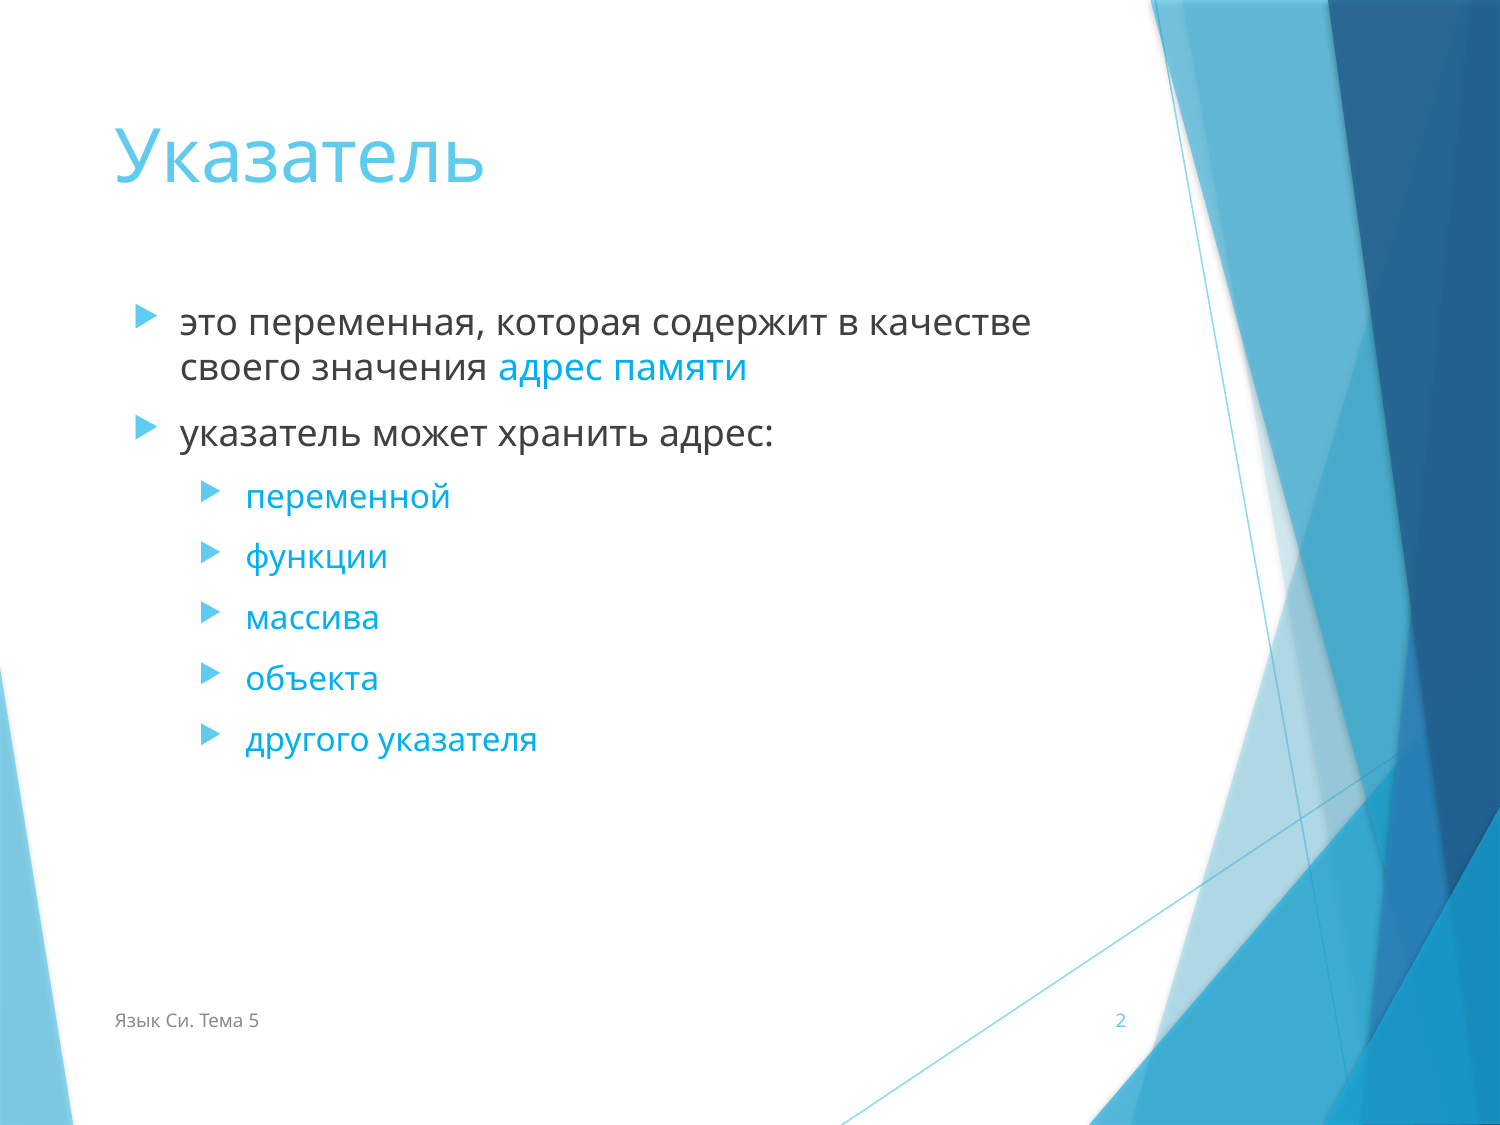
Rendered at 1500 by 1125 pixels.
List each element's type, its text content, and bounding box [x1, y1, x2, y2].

title Указатель [99, 99, 1142, 290]
footer Язык Си. Тема 5 [99, 991, 859, 1051]
list это переменная, которая содержит в качестве своего значения адрес памяти указатель может хранить адрес: переменной функции массива объекта другого указателя [99, 290, 1142, 991]
slide_number 2 [1057, 991, 1142, 1051]
